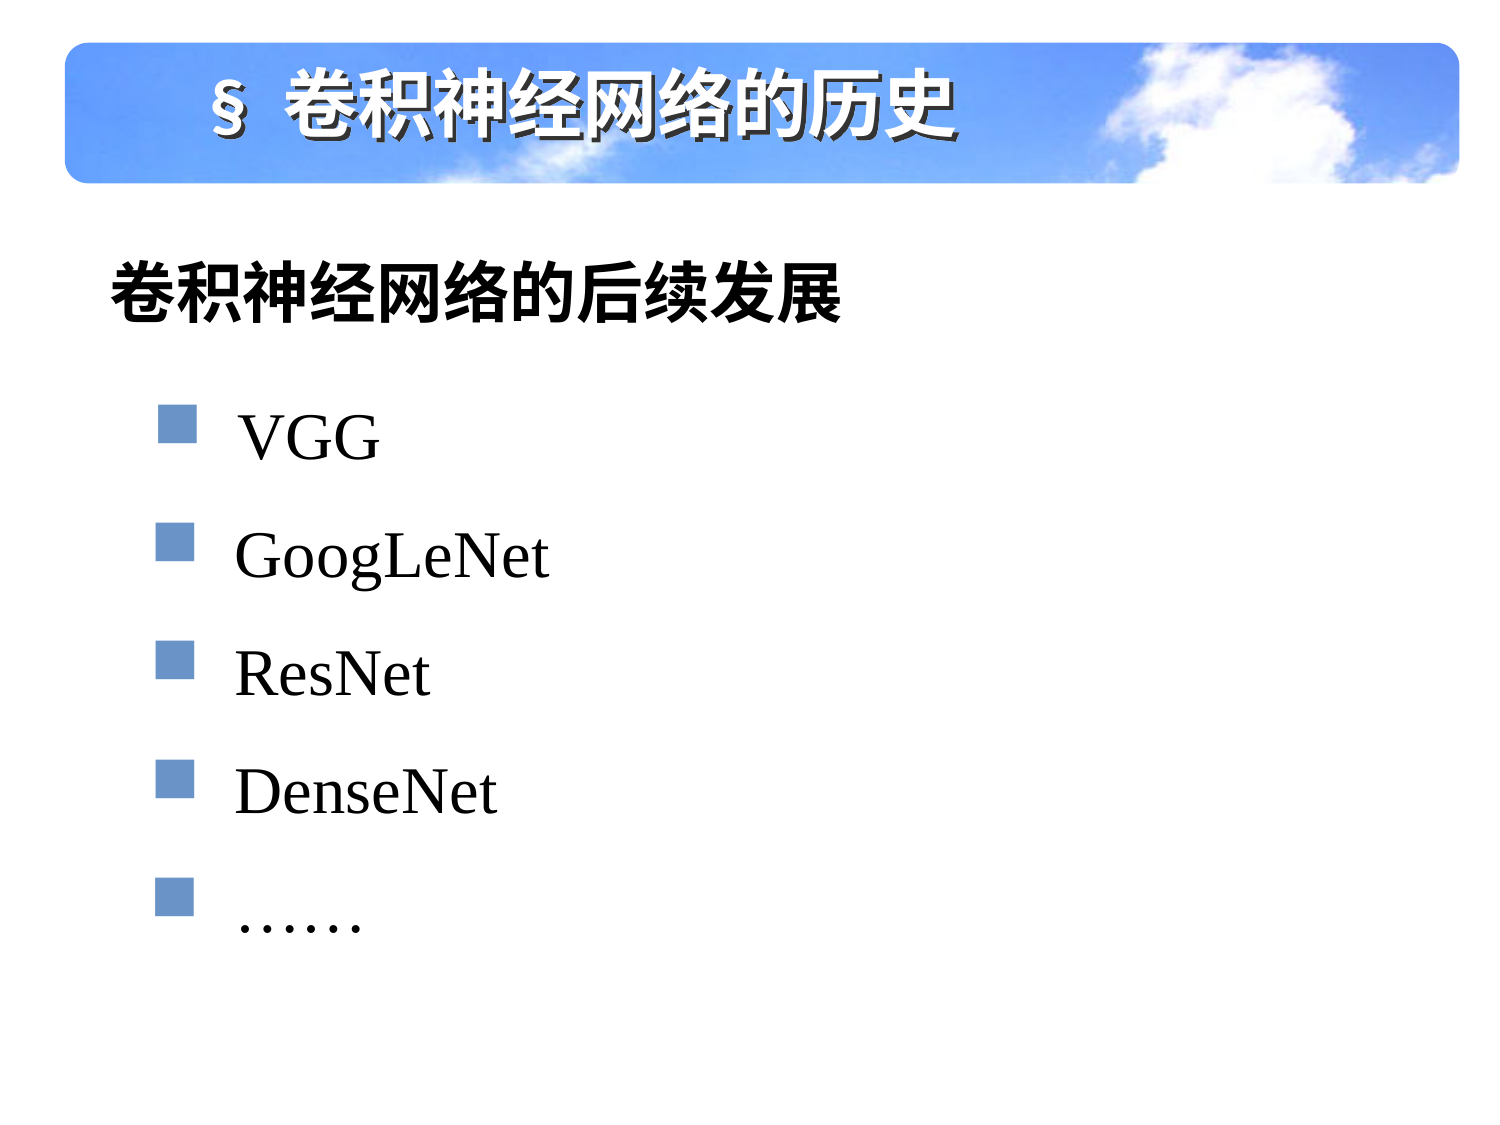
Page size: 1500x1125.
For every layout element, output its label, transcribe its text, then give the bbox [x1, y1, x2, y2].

title § 卷积神经网络的历史 [194, 42, 1408, 161]
text_box 卷积神经网络的后续发展 [17, 243, 1483, 339]
text_box DenseNet [95, 739, 514, 835]
text_box GoogLeNet [95, 503, 566, 599]
text_box ResNet [95, 621, 447, 717]
text_box VGG [98, 385, 397, 480]
text_box …… [95, 858, 383, 953]
picture [64, 42, 1460, 184]
